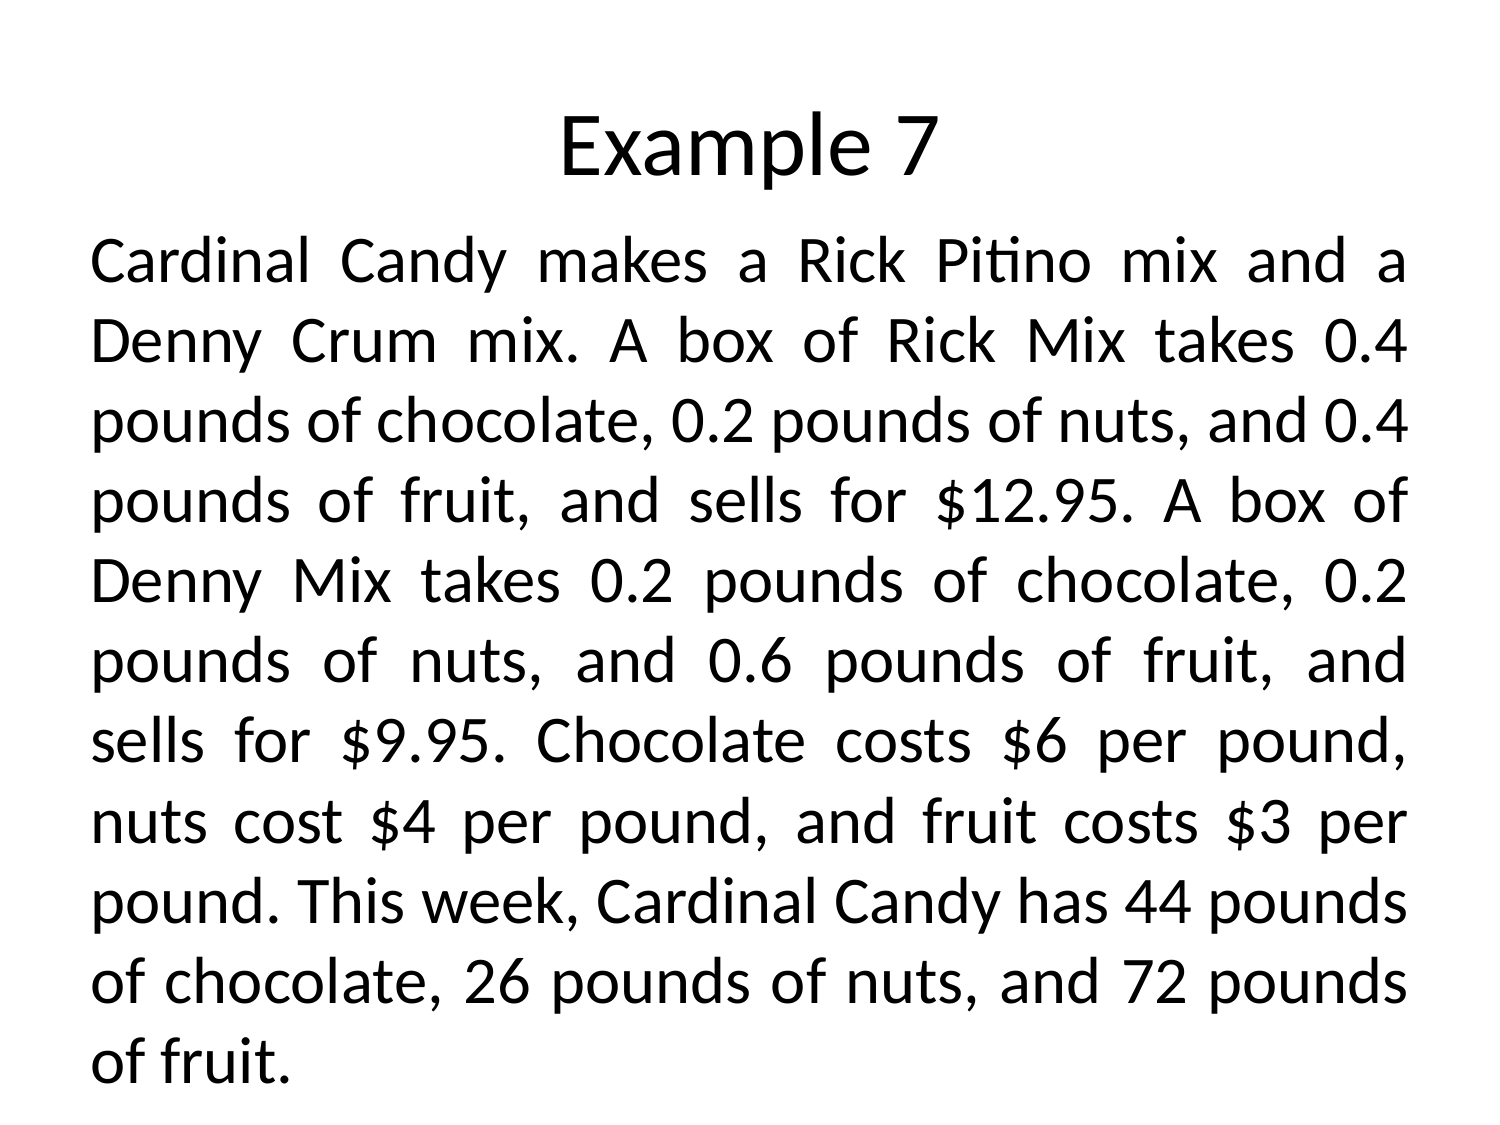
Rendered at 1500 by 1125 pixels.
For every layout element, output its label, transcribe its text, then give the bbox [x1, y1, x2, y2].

list Cardinal Candy makes a Rick Pitino mix and a Denny Crum mix. A box of Rick Mix takes 0.4 pounds of chocolate, 0.2 pounds of nuts, and 0.4 pounds of fruit, and sells for $12.95. A box of Denny Mix takes 0.2 pounds of chocolate, 0.2 pounds of nuts, and 0.6 pounds of fruit, and sells for $9.95. Chocolate costs $6 per pound, nuts cost $4 per pound, and fruit costs $3 per pound. This week, Cardinal Candy has 44 pounds of chocolate, 26 pounds of nuts, and 72 pounds of fruit. [75, 208, 1425, 1125]
title Example 7 [75, 45, 1425, 208]
